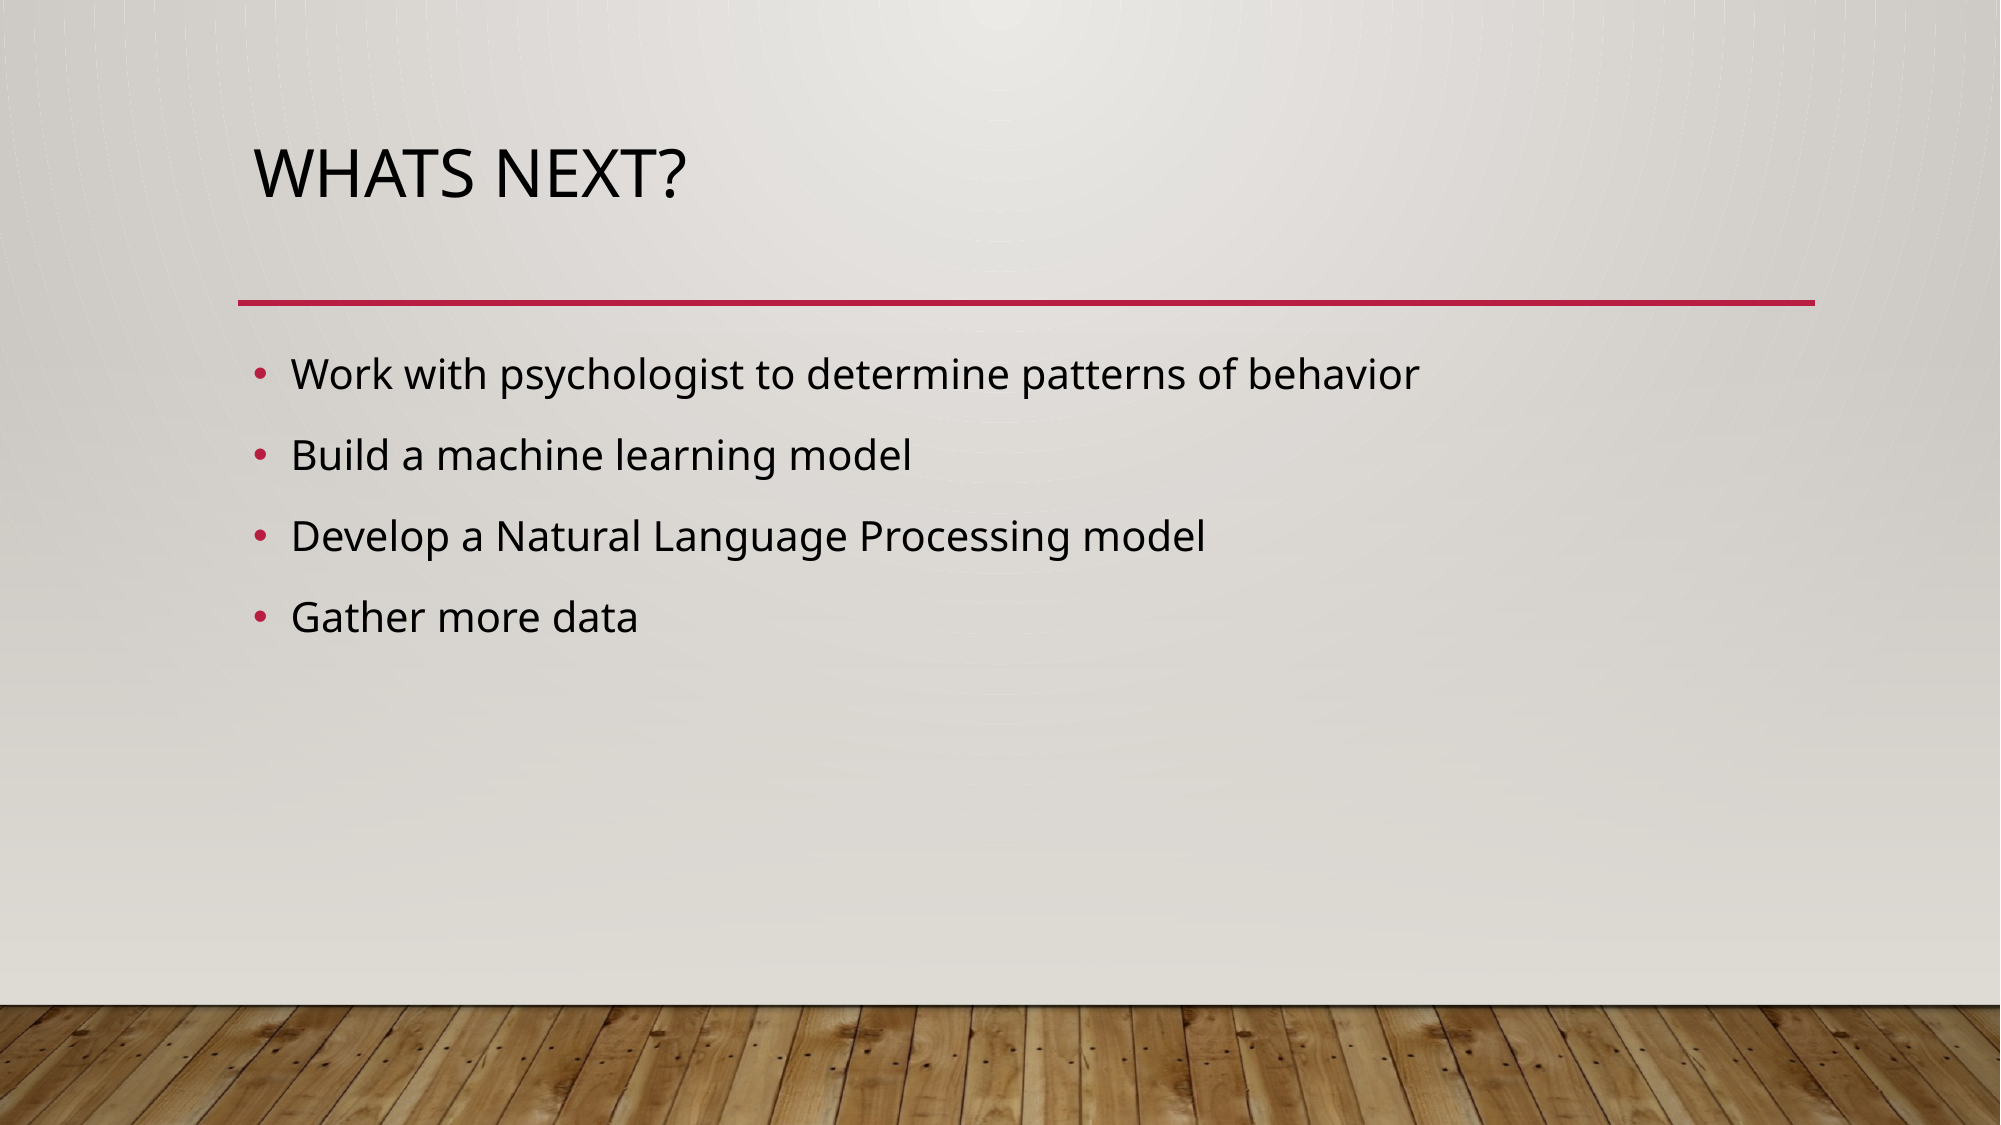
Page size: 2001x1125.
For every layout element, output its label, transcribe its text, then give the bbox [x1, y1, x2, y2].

title Whats Next? [238, 131, 1814, 305]
list Work with psychologist to determine patterns of behavior Build a machine learning model Develop a Natural Language Processing model Gather more data [238, 330, 1814, 897]
picture [0, 1005, 2000, 1125]
